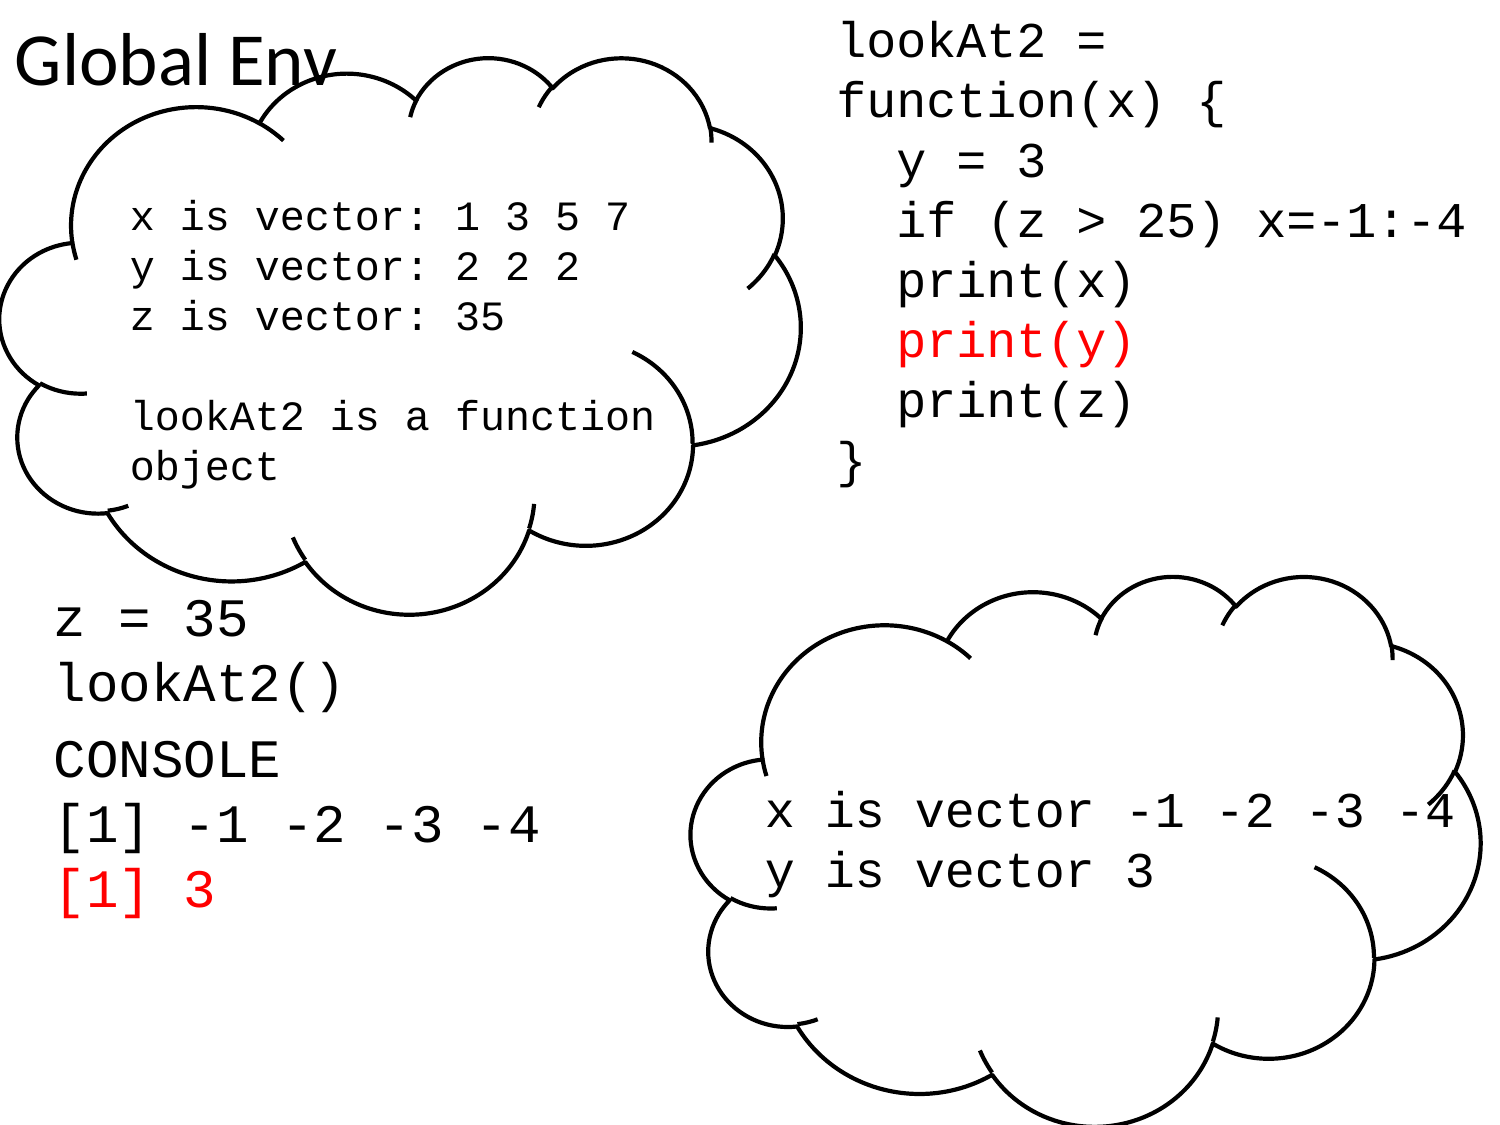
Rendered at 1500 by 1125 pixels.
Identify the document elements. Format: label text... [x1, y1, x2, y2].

text_box [692, 576, 1463, 1125]
text_box x is vector -1 -2 -3 -4 y is vector 3 [749, 770, 1481, 970]
text_box CONSOLE [1] -1 -2 -3 -4 [1] 3 [39, 715, 692, 926]
text_box Global Env [0, 3, 456, 109]
text_box lookAt2 = function(x) { y = 3 if (z > 25) x=-1:-4 print(x) print(y) print(z) } [821, 0, 1500, 495]
text_box z = 35 lookAt2() [39, 575, 731, 720]
text_box [0, 58, 801, 575]
text_box x is vector: 1 3 5 7 y is vector: 2 2 2 z is vector: 35 lookAt2 is a function object [115, 181, 670, 497]
